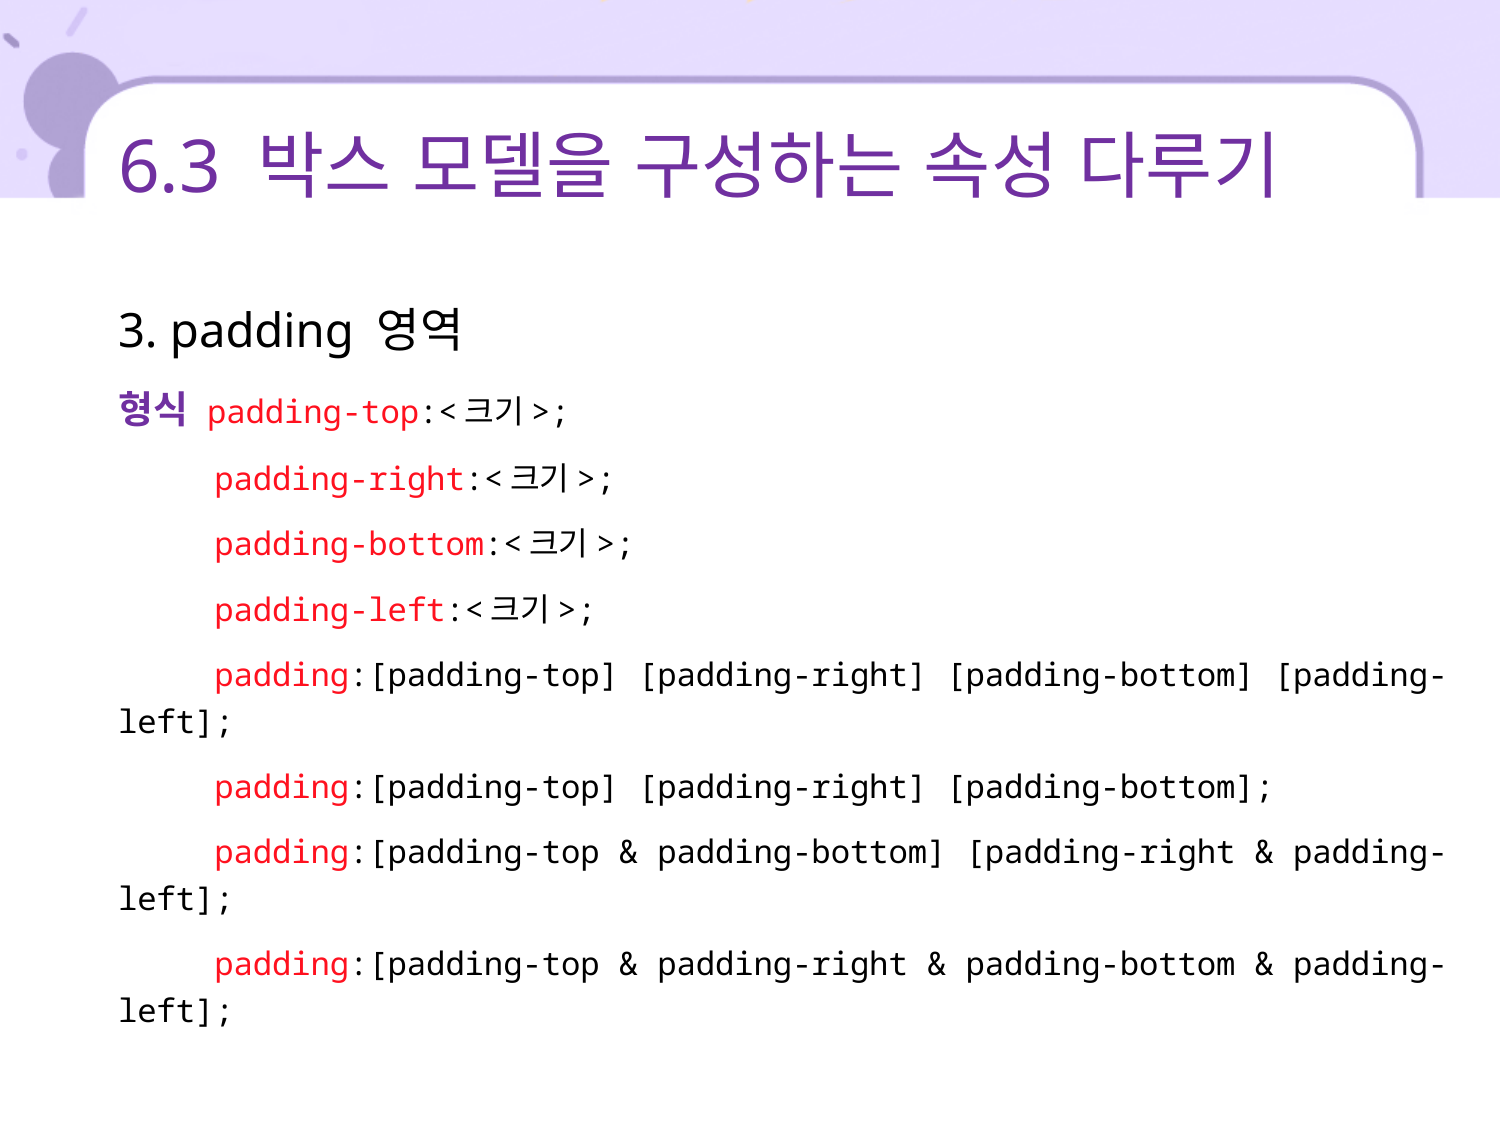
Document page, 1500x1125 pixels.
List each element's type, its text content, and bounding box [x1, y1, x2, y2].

picture [0, 0, 1500, 1125]
title 6.3 박스 모델을 구성하는 속성 다루기 [103, 59, 1397, 278]
list 3. padding 영역 형식 padding-top:<크기>; padding-right:<크기>; padding-bottom:<크기>; padding-left:<크기>; padding:[padding-top] [padding-right] [padding-bottom] [padding-left]; padding:[padding-top] [padding-right] [padding-bottom]; padding:[padding-top & padding-bottom] [padding-right & padding-left]; padding:[padding-top & padding-right & padding-bottom & padding-left]; [103, 299, 1475, 1043]
